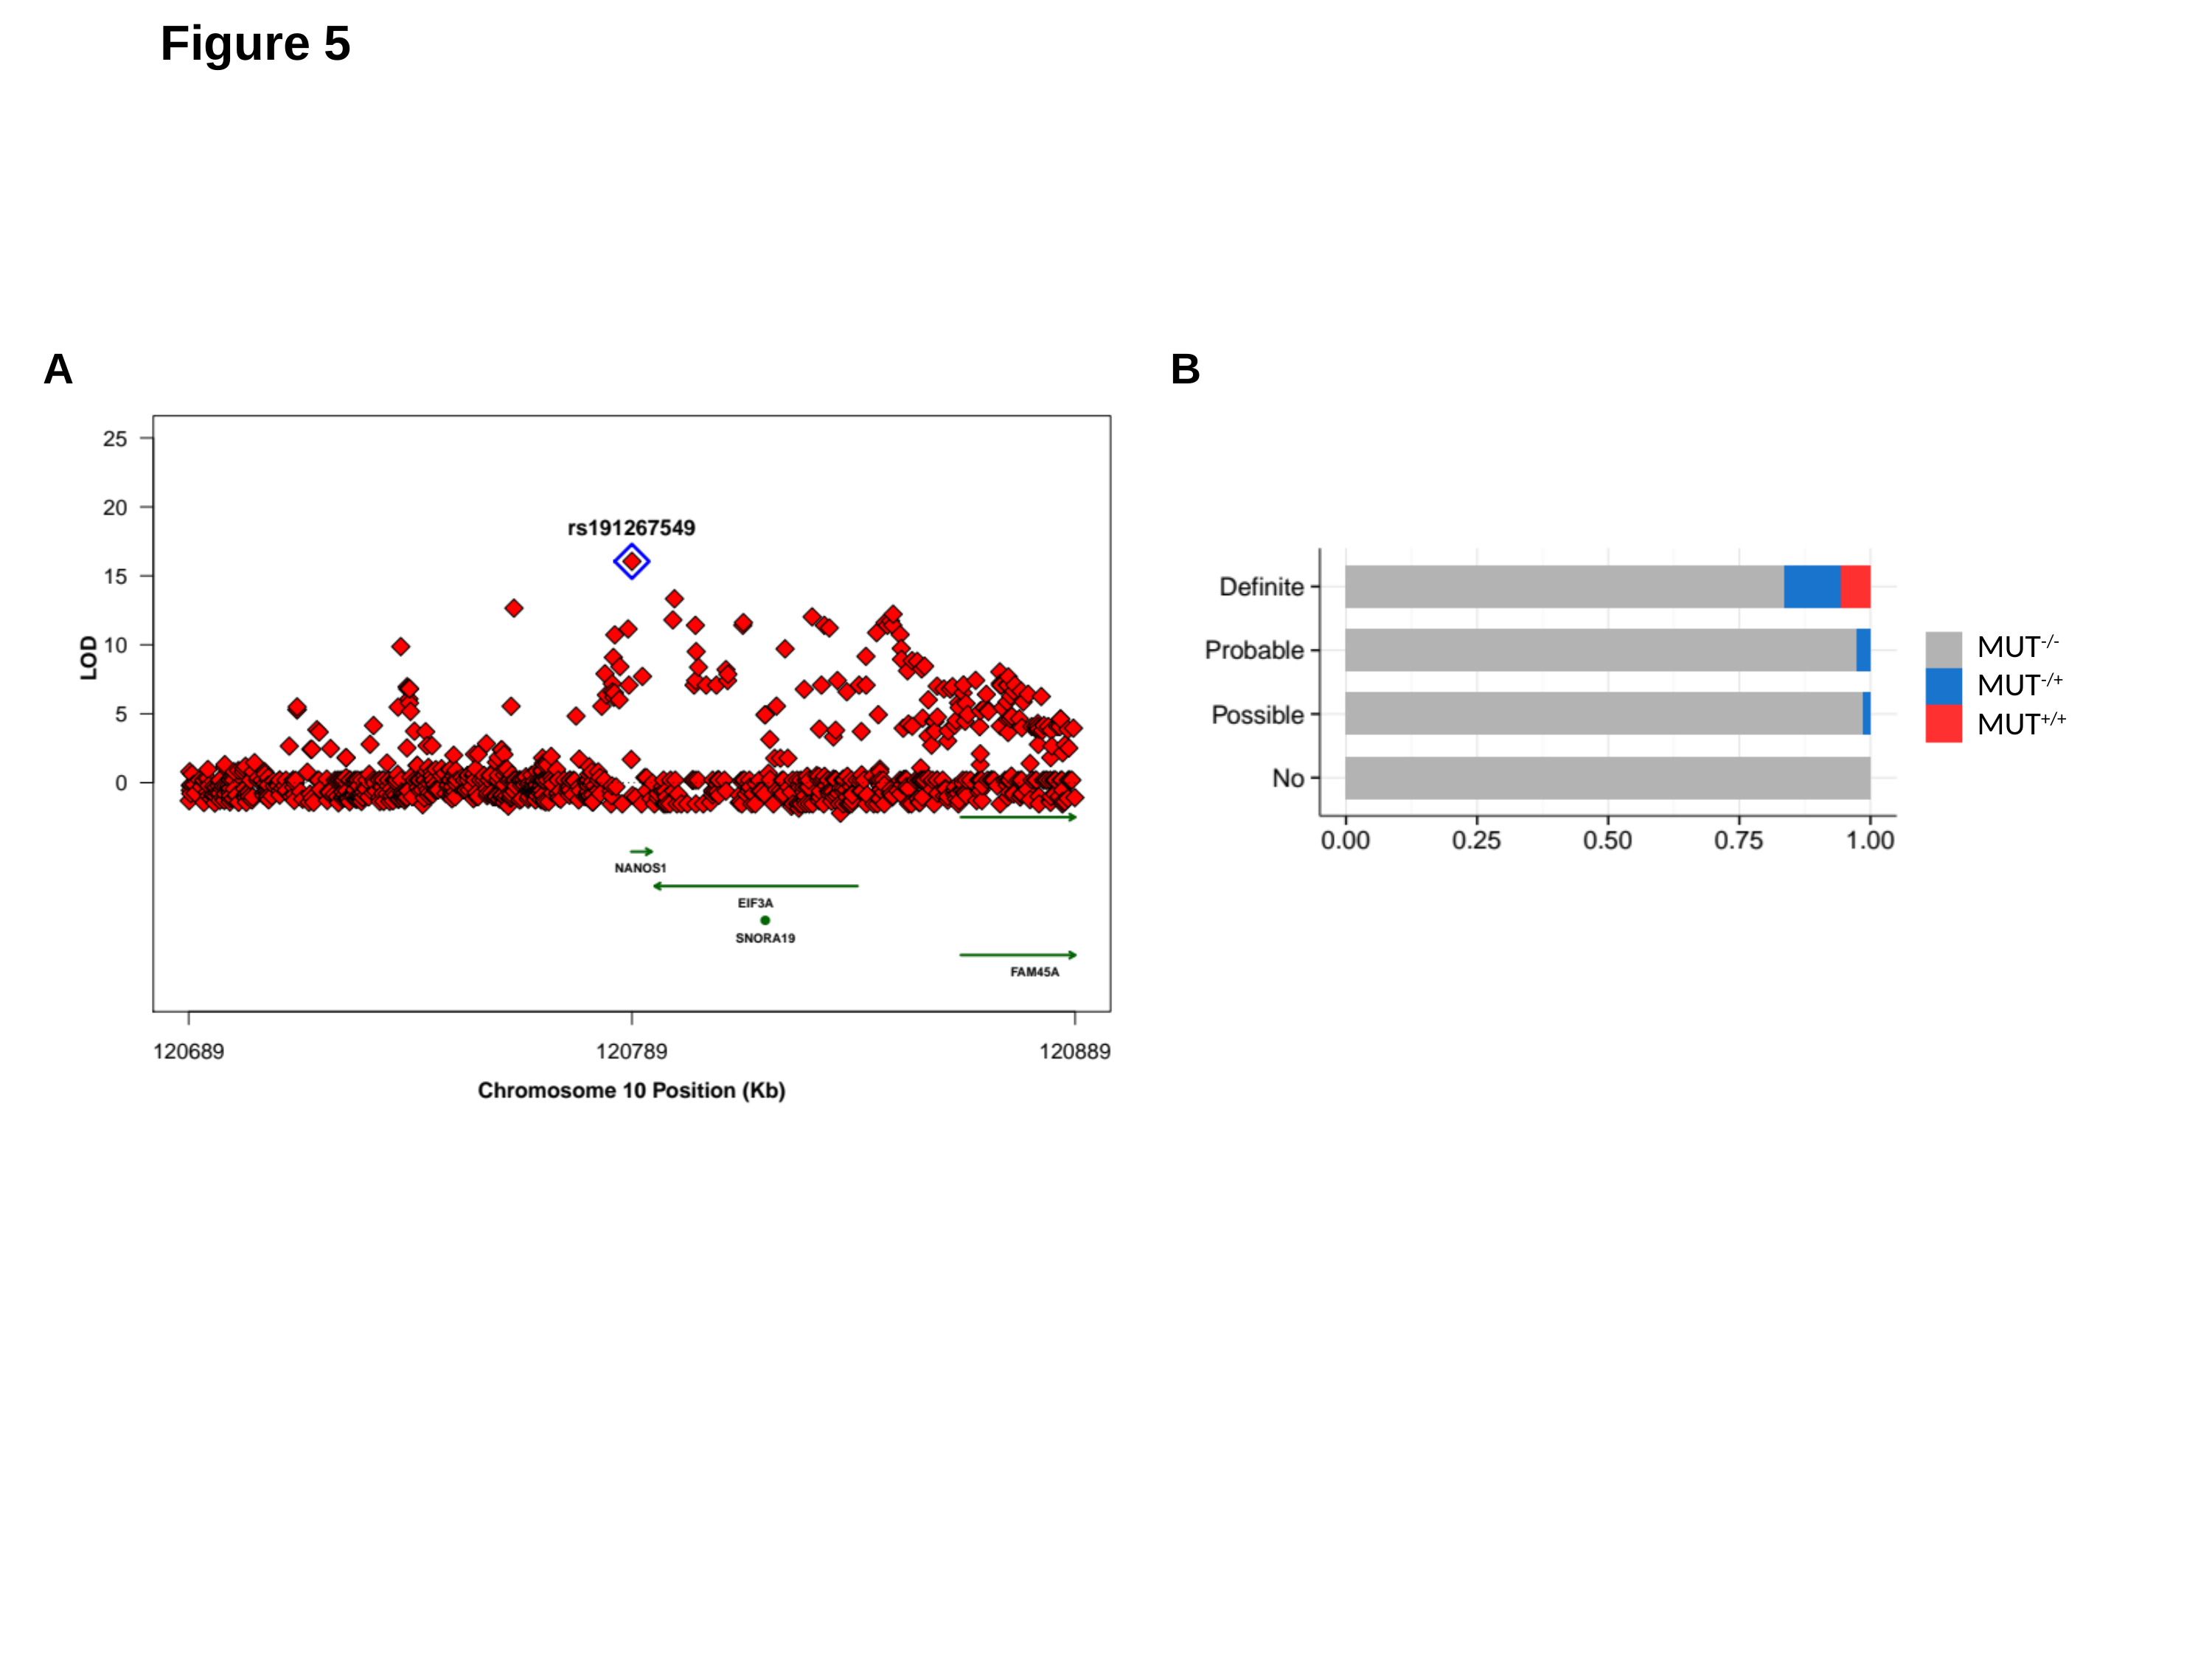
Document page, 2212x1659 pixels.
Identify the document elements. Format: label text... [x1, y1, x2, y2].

text_box MUT-/- MUT-/+ MUT+/+ [1966, 613, 2089, 752]
text_box Figure 5 [138, 0, 375, 81]
picture [49, 338, 1963, 1113]
text_box A [21, 330, 97, 404]
text_box B [1148, 330, 1225, 404]
